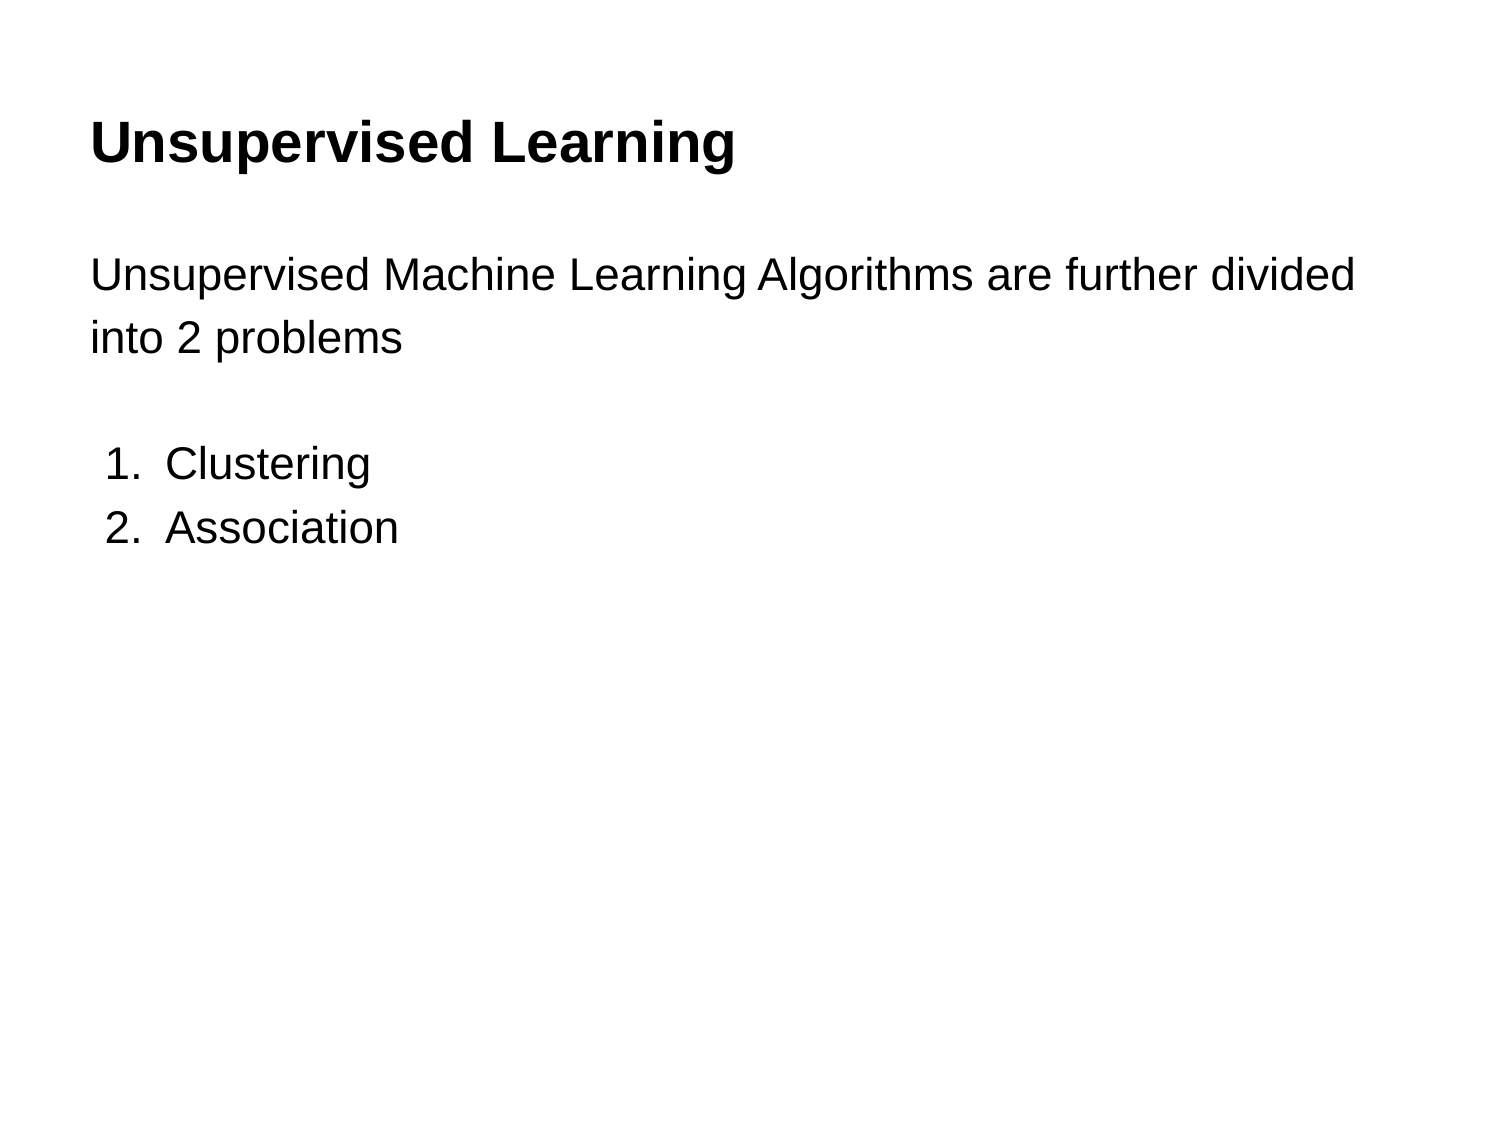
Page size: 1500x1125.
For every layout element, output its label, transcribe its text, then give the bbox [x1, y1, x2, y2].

text_box Unsupervised Machine Learning Algorithms are further divided into 2 problems Clustering Association [74, 221, 1425, 568]
title Unsupervised Learning [75, 45, 1425, 221]
